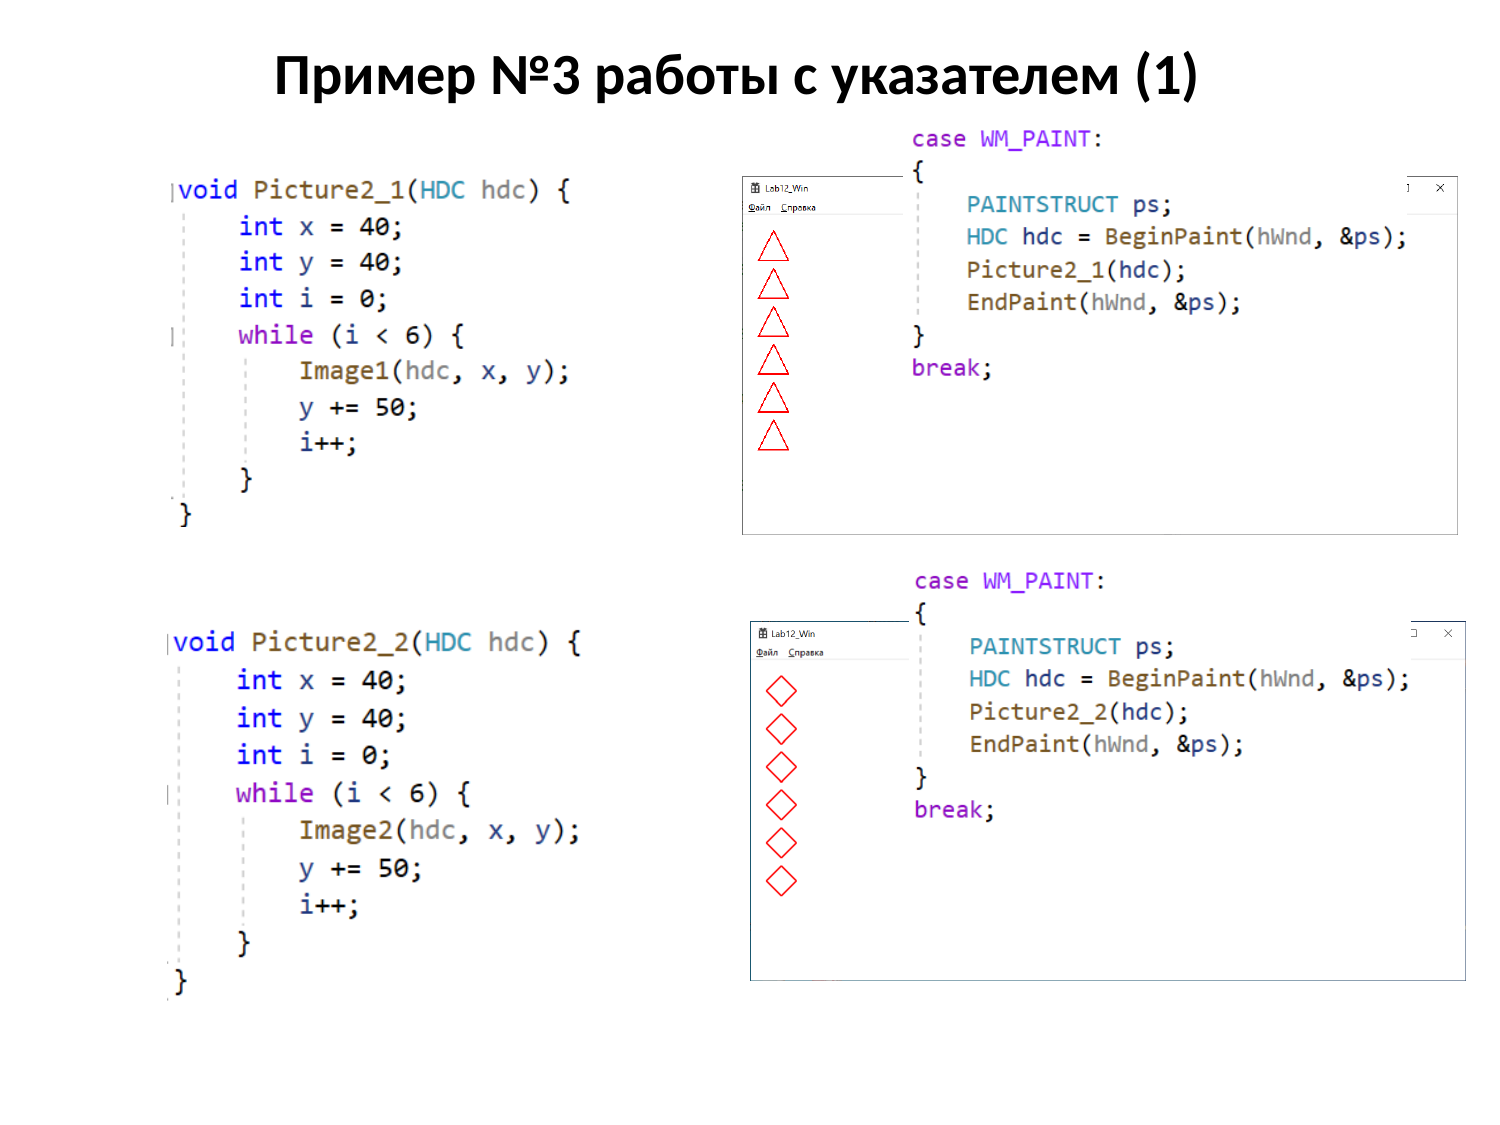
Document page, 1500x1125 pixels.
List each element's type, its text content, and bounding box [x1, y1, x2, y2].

picture [741, 127, 1458, 536]
picture [166, 621, 624, 1003]
picture [749, 568, 1466, 981]
picture [170, 176, 628, 528]
title Пример №3 работы с указателем (1) [29, 19, 1459, 124]
